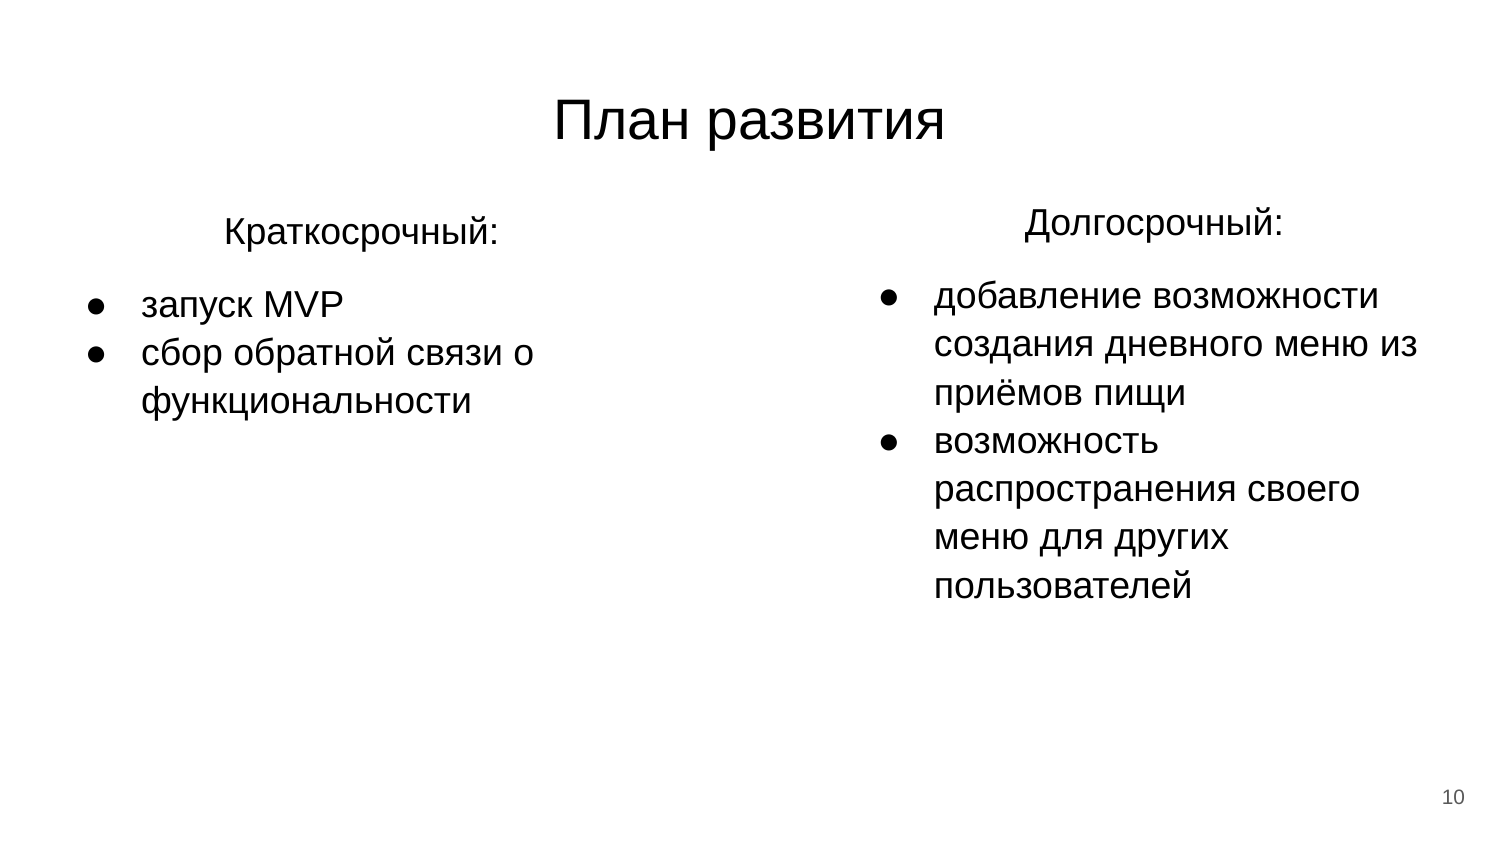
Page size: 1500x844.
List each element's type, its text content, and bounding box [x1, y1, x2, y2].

slide_number ‹#› [1389, 764, 1480, 830]
title План развития [51, 72, 1449, 167]
list Краткосрочный: запуск MVP сбор обратной связи о функциональности [51, 189, 673, 774]
list Долгосрочный: добавление возможности создания дневного меню из приёмов пищи возможность распространения своего меню для других пользователей [844, 180, 1465, 765]
